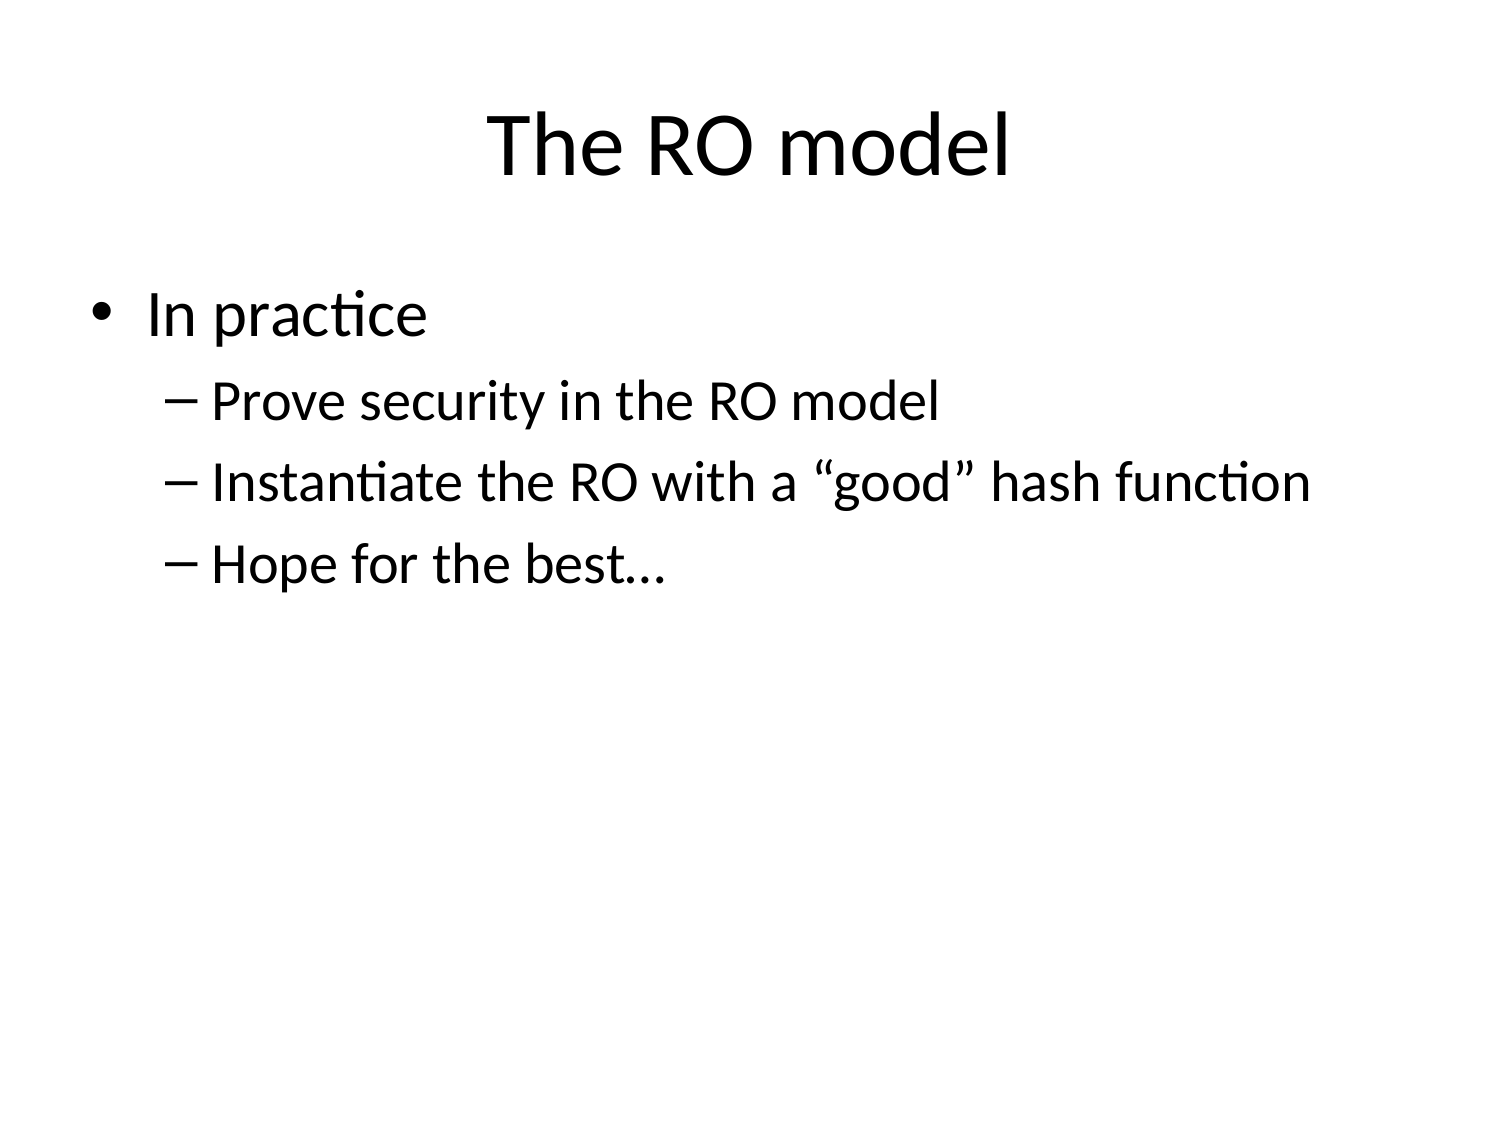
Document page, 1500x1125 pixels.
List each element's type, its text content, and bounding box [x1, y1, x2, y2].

list In practice Prove security in the RO model Instantiate the RO with a “good” hash function Hope for the best… [75, 262, 1425, 1005]
title The RO model [75, 45, 1425, 233]
